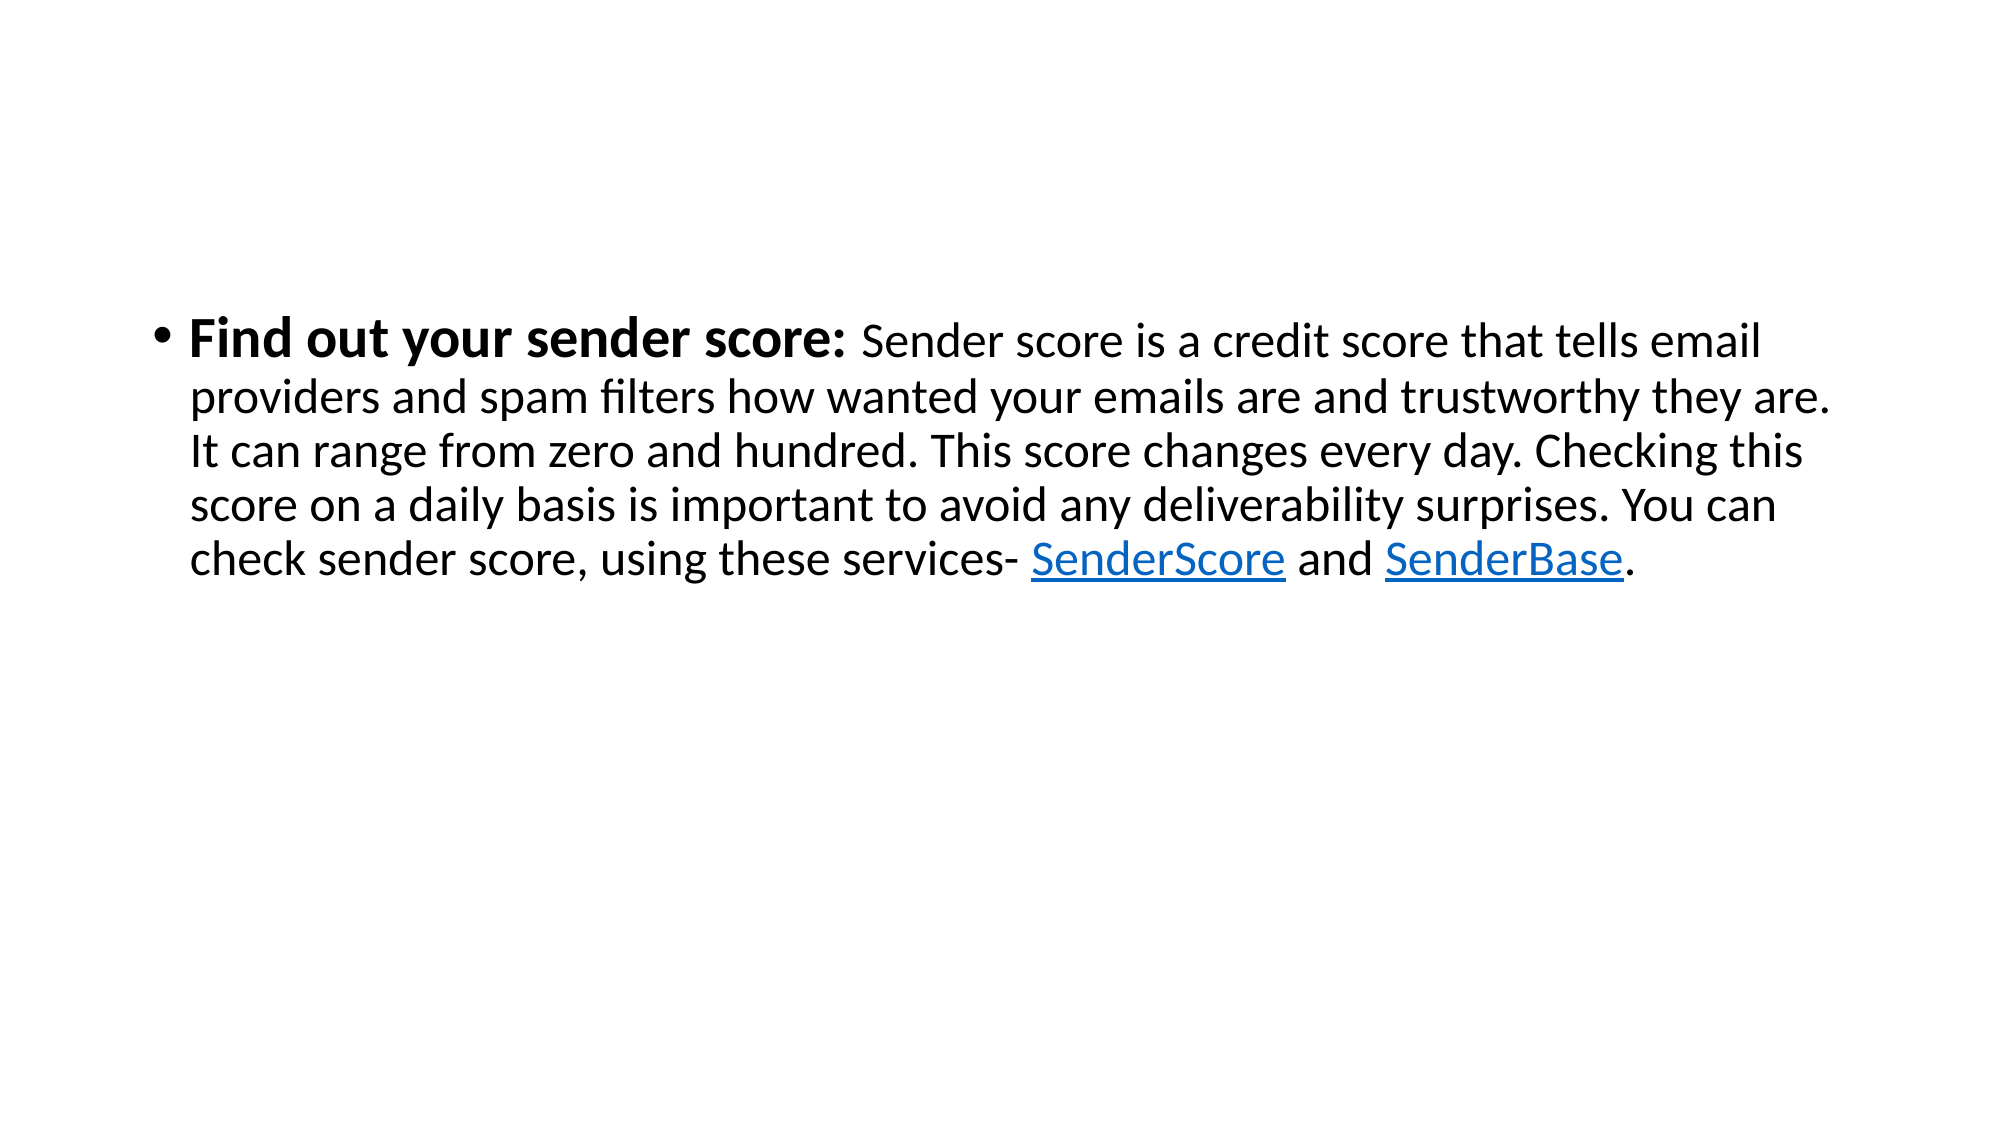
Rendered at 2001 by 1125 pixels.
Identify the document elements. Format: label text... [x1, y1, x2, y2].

list Find out your sender score: Sender score is a credit score that tells email providers and spam filters how wanted your emails are and trustworthy they are. It can range from zero and hundred. This score changes every day. Checking this score on a daily basis is important to avoid any deliverability surprises. You can check sender score, using these services- SenderScore and SenderBase. [137, 299, 1863, 1014]
